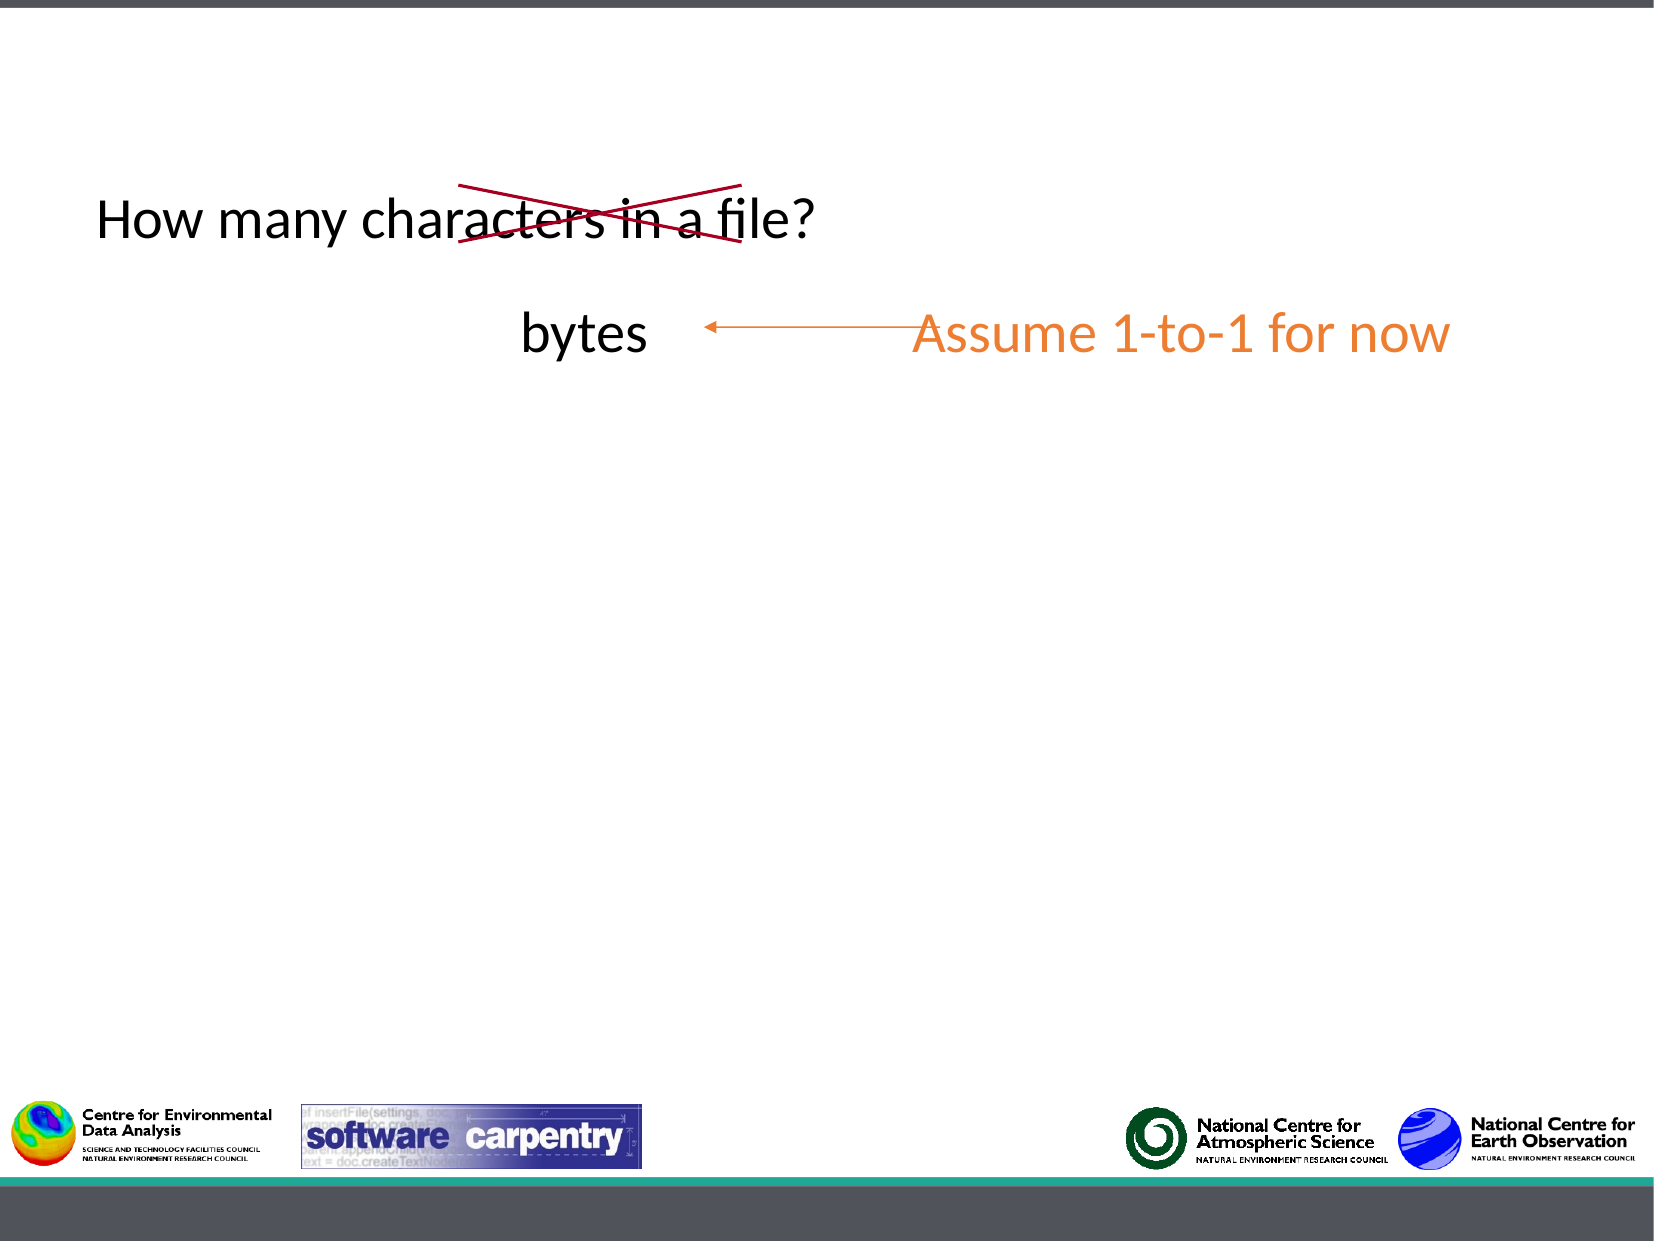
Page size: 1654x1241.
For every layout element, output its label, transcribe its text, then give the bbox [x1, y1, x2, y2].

text_box bytes [505, 251, 676, 372]
text_box How many characters in a file? [81, 138, 983, 258]
picture [0, 0, 1654, 1241]
text_box Assume 1-to-1 for now [897, 251, 1617, 372]
text_box [703, 320, 897, 334]
